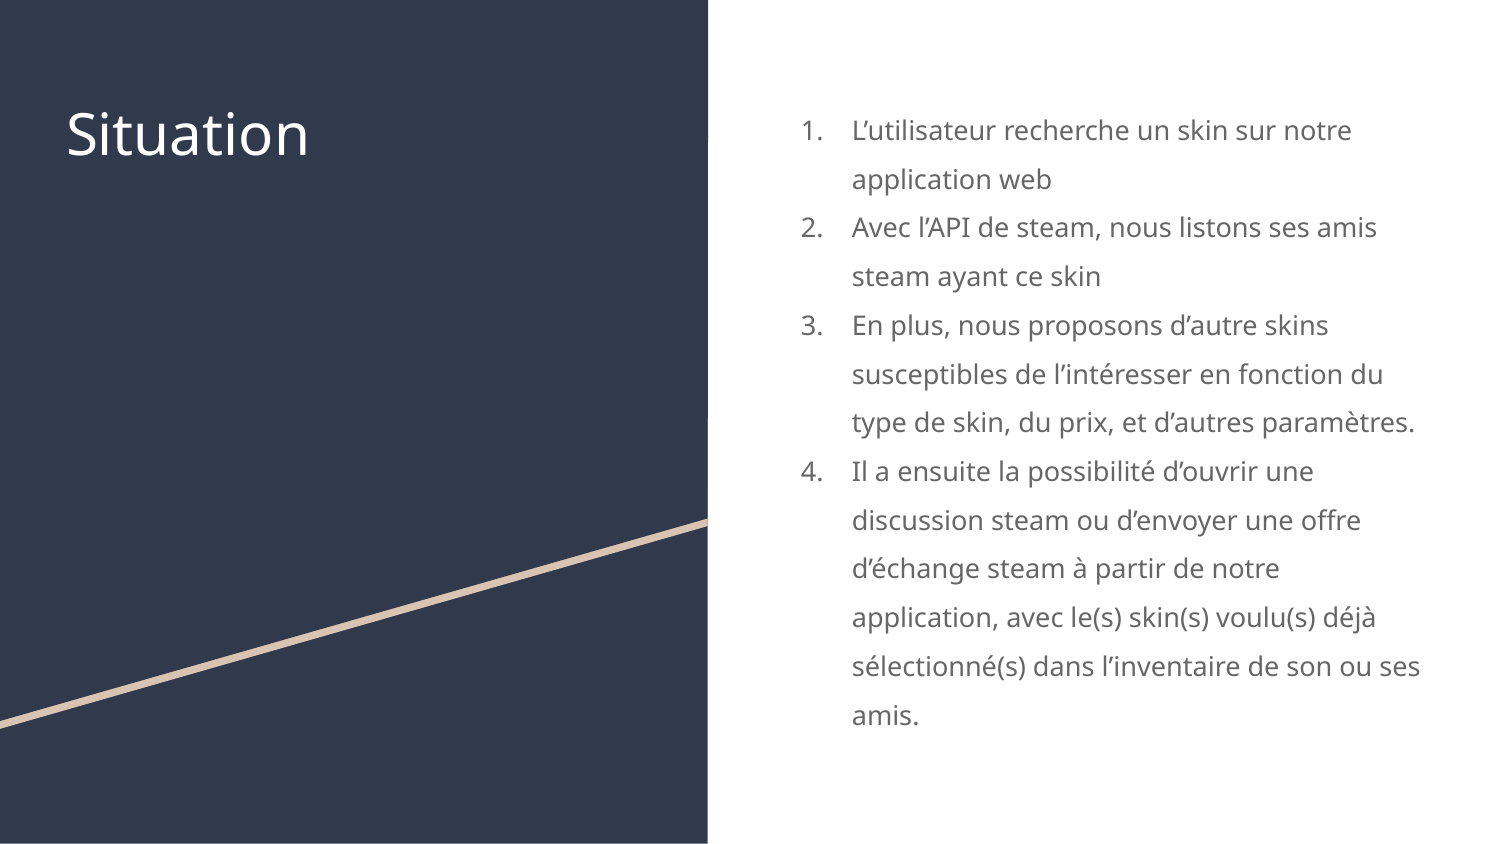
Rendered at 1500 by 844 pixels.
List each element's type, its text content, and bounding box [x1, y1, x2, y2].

title Situation [51, 82, 660, 494]
list L’utilisateur recherche un skin sur notre application web Avec l’API de steam, nous listons ses amis steam ayant ce skin En plus, nous proposons d’autre skins susceptibles de l’intéresser en fonction du type de skin, du prix, et d’autres paramètres. Il a ensuite la possibilité d’ouvrir une discussion steam ou d’envoyer une offre d’échange steam à partir de notre application, avec le(s) skin(s) voulu(s) déjà sélectionné(s) dans l’inventaire de son ou ses amis. [761, 82, 1446, 755]
